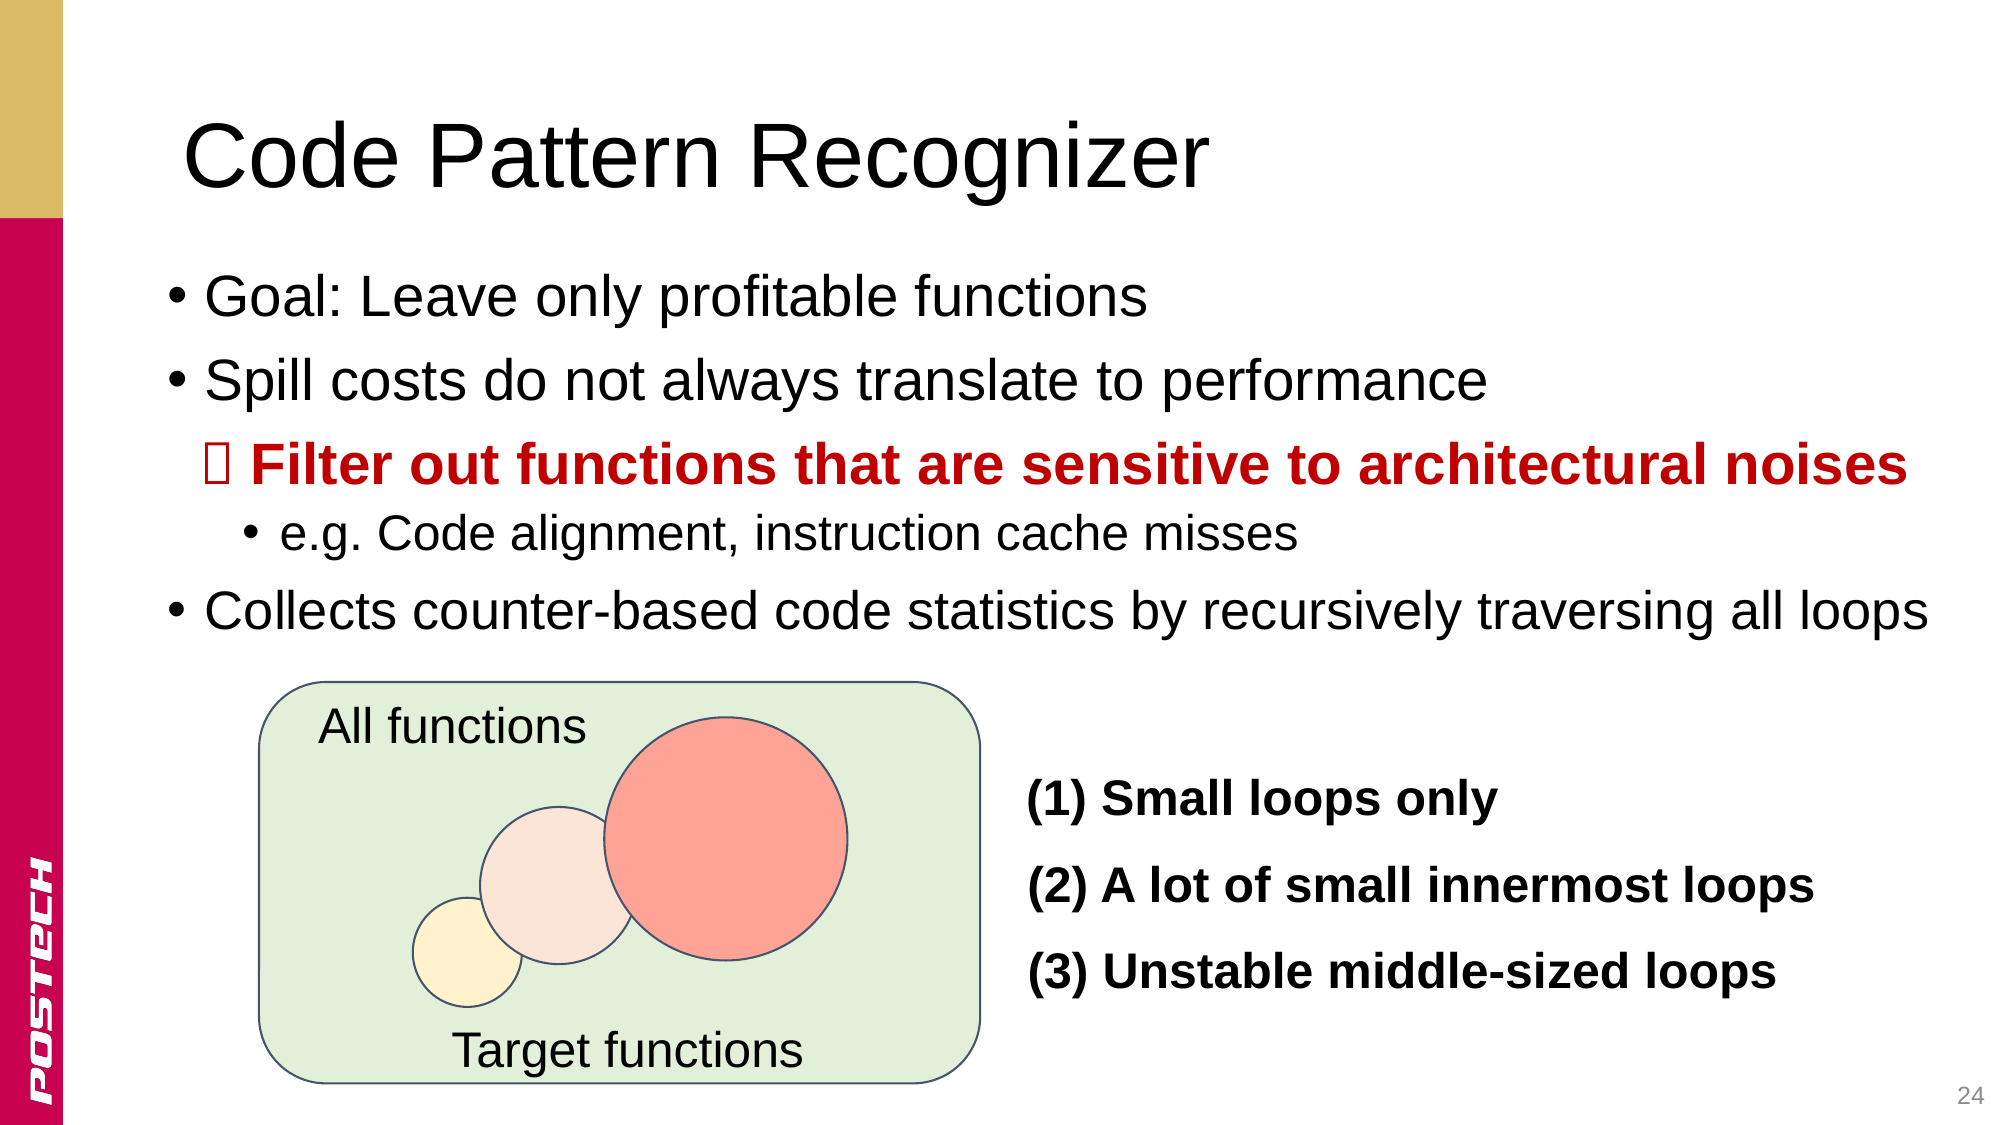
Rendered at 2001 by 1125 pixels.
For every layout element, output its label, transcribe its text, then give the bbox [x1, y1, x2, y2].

text_box (1) Small loops only [1011, 758, 1514, 833]
text_box [603, 716, 849, 962]
text_box [820, 1011, 982, 1085]
title Code Pattern Recognizer [167, 49, 1893, 259]
text_box Target functions [436, 1010, 820, 1085]
text_box [411, 896, 523, 1008]
text_box (2) A lot of small innermost loops [1012, 844, 1832, 920]
text_box [257, 1011, 436, 1085]
slide_number 24 [1440, 1064, 2000, 1125]
text_box [479, 805, 632, 966]
list Goal: Leave only profitable functions Spill costs do not always translate to performance  Filter out functions that are sensitive to architectural noises e.g. Code alignment, instruction cache misses Collects counter-based code statistics by recursively traversing all loops [152, 259, 1955, 1011]
text_box All functions [303, 685, 603, 761]
picture [24, 854, 59, 1109]
text_box (3) Unstable middle-sized loops [1012, 931, 1793, 1006]
